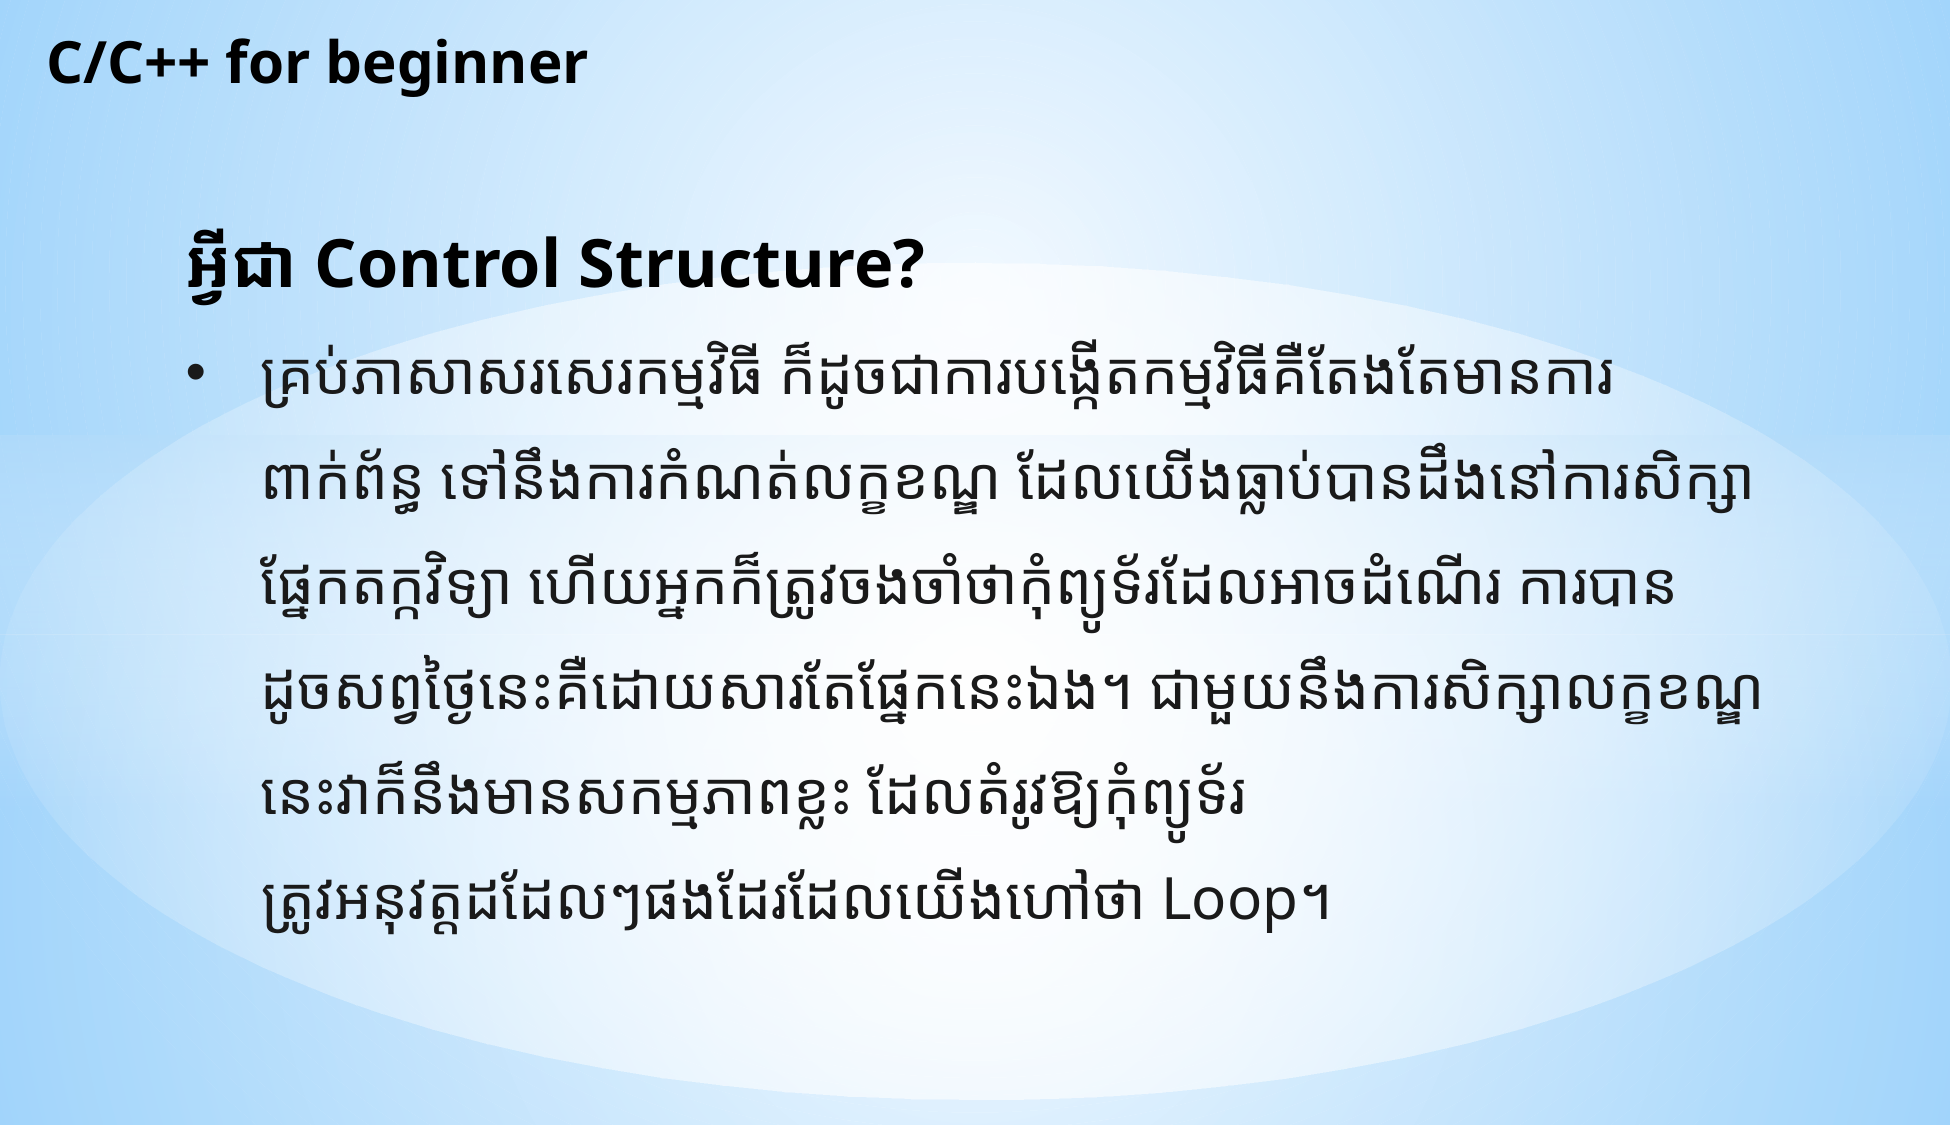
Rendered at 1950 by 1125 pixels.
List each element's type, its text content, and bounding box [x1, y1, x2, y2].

text_box C/C++ for beginner [31, 17, 650, 103]
text_box អ្វីជា Control Structure? គ្រប់ភាសាសរសេរកម្មវិធី ក៏ដូចជាការបង្កើតកម្មវិធីគឺតែងតែមានការពាក់ព័ន្ធ ទៅនឹងការកំណត់លក្ខខណ្ឌ ដែលយើងធ្លាប់បានដឹងនៅការសិក្សាផ្នែកតក្កវិទ្យា ហើយអ្នកក៏ត្រូវចងចាំថាកុំព្យូទ័រដែលអាចដំណើរ ការបានដូចសព្វថ្ងៃនេះគឺដោយសារតែផ្នែកនេះឯង។ ជាមួយ​នឹងការសិក្សាលក្ខខណ្ឌនេះវាក៏នឹងមានសកម្មភាពខ្លះ ដែលតំរូវឱ្យកុំព្យូទ័រ ត្រូវអនុវត្តដដែលៗផងដែរដែលយើងហៅថា Loop។ [170, 173, 1784, 939]
